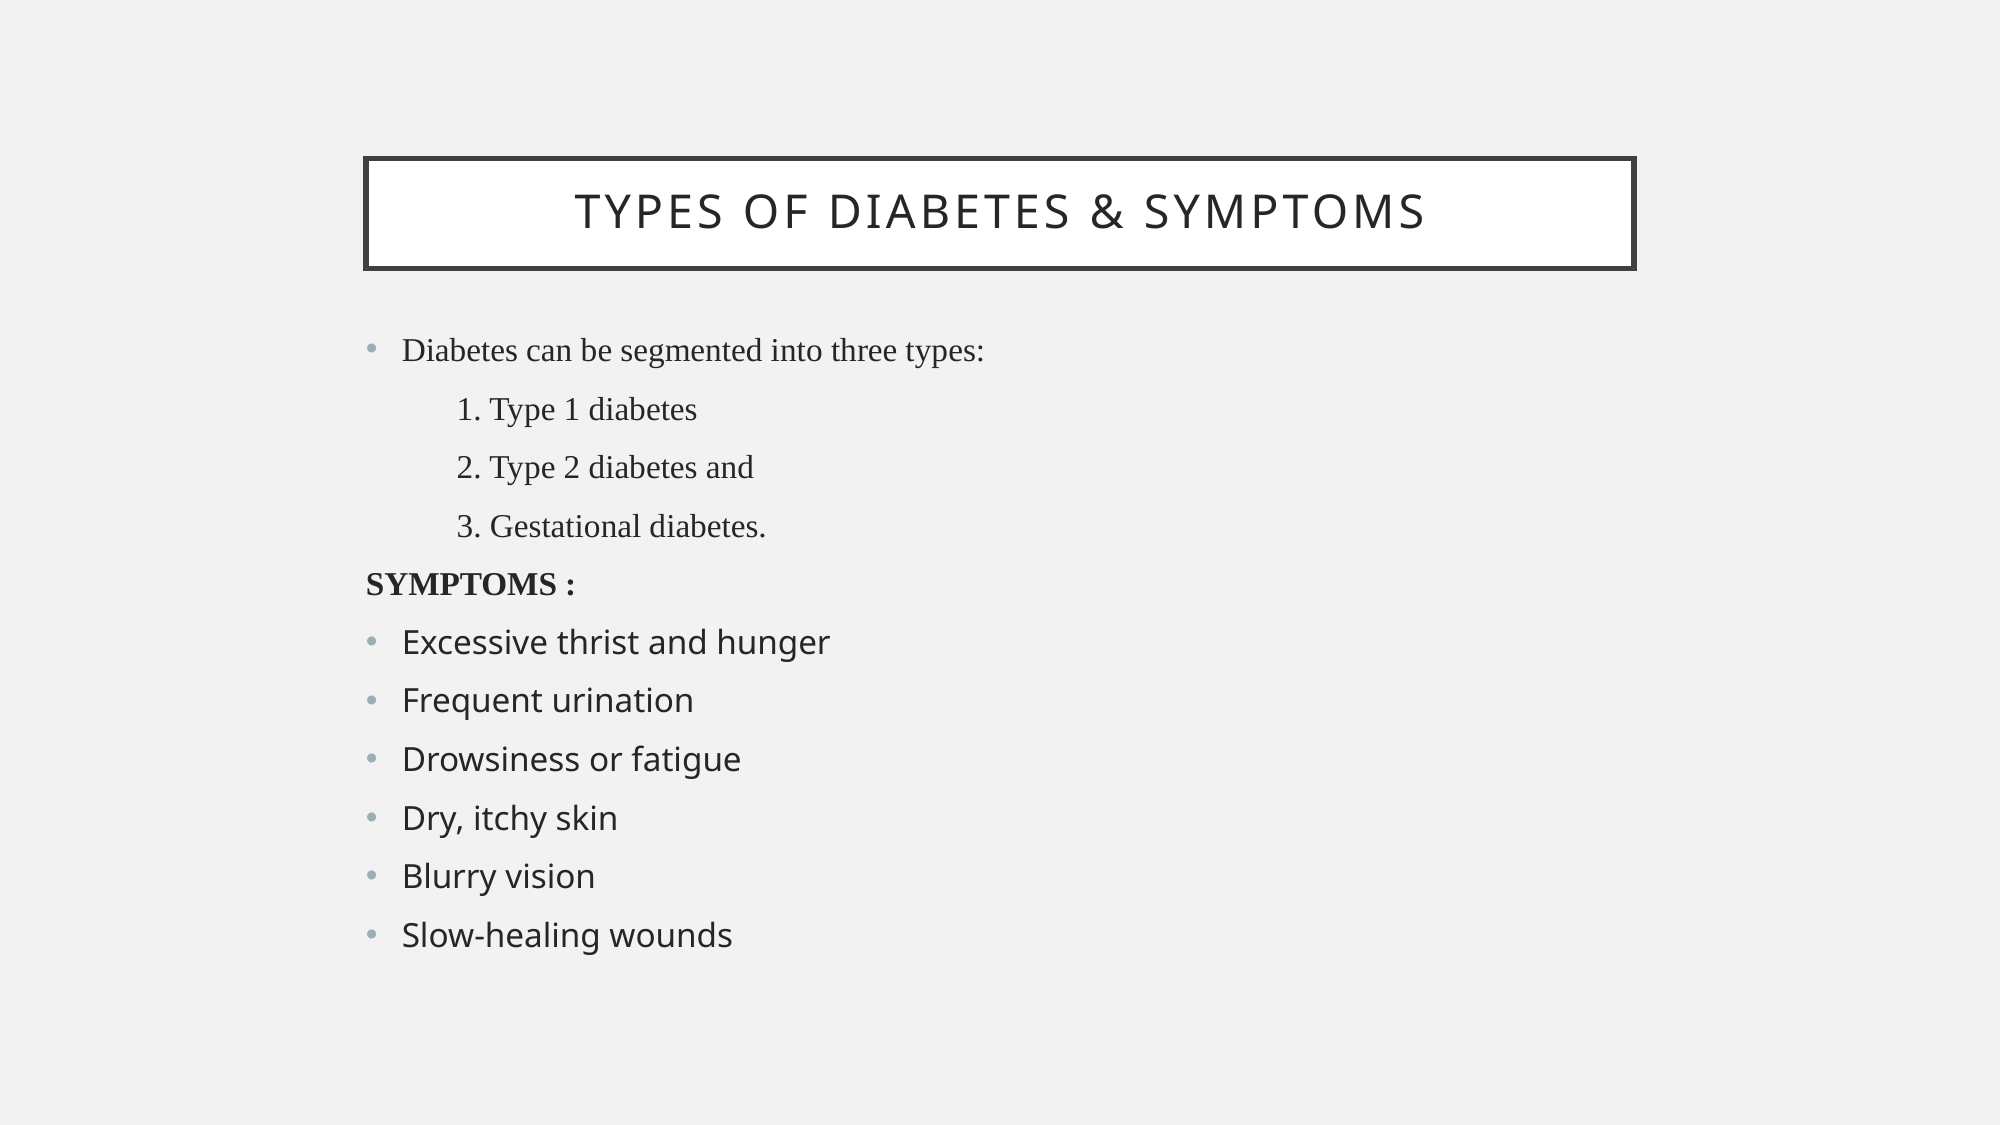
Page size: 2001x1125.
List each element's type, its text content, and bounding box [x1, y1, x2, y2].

list Diabetes can be segmented into three types: 1. Type 1 diabetes 2. Type 2 diabetes and 3. Gestational diabetes. SYMPTOMS : Excessive thrist and hunger Frequent urination Drowsiness or fatigue Dry, itchy skin Blurry vision Slow-healing wounds [350, 320, 1634, 967]
title TYPES OF DIABETES & SYMPTOMS [363, 156, 1637, 271]
